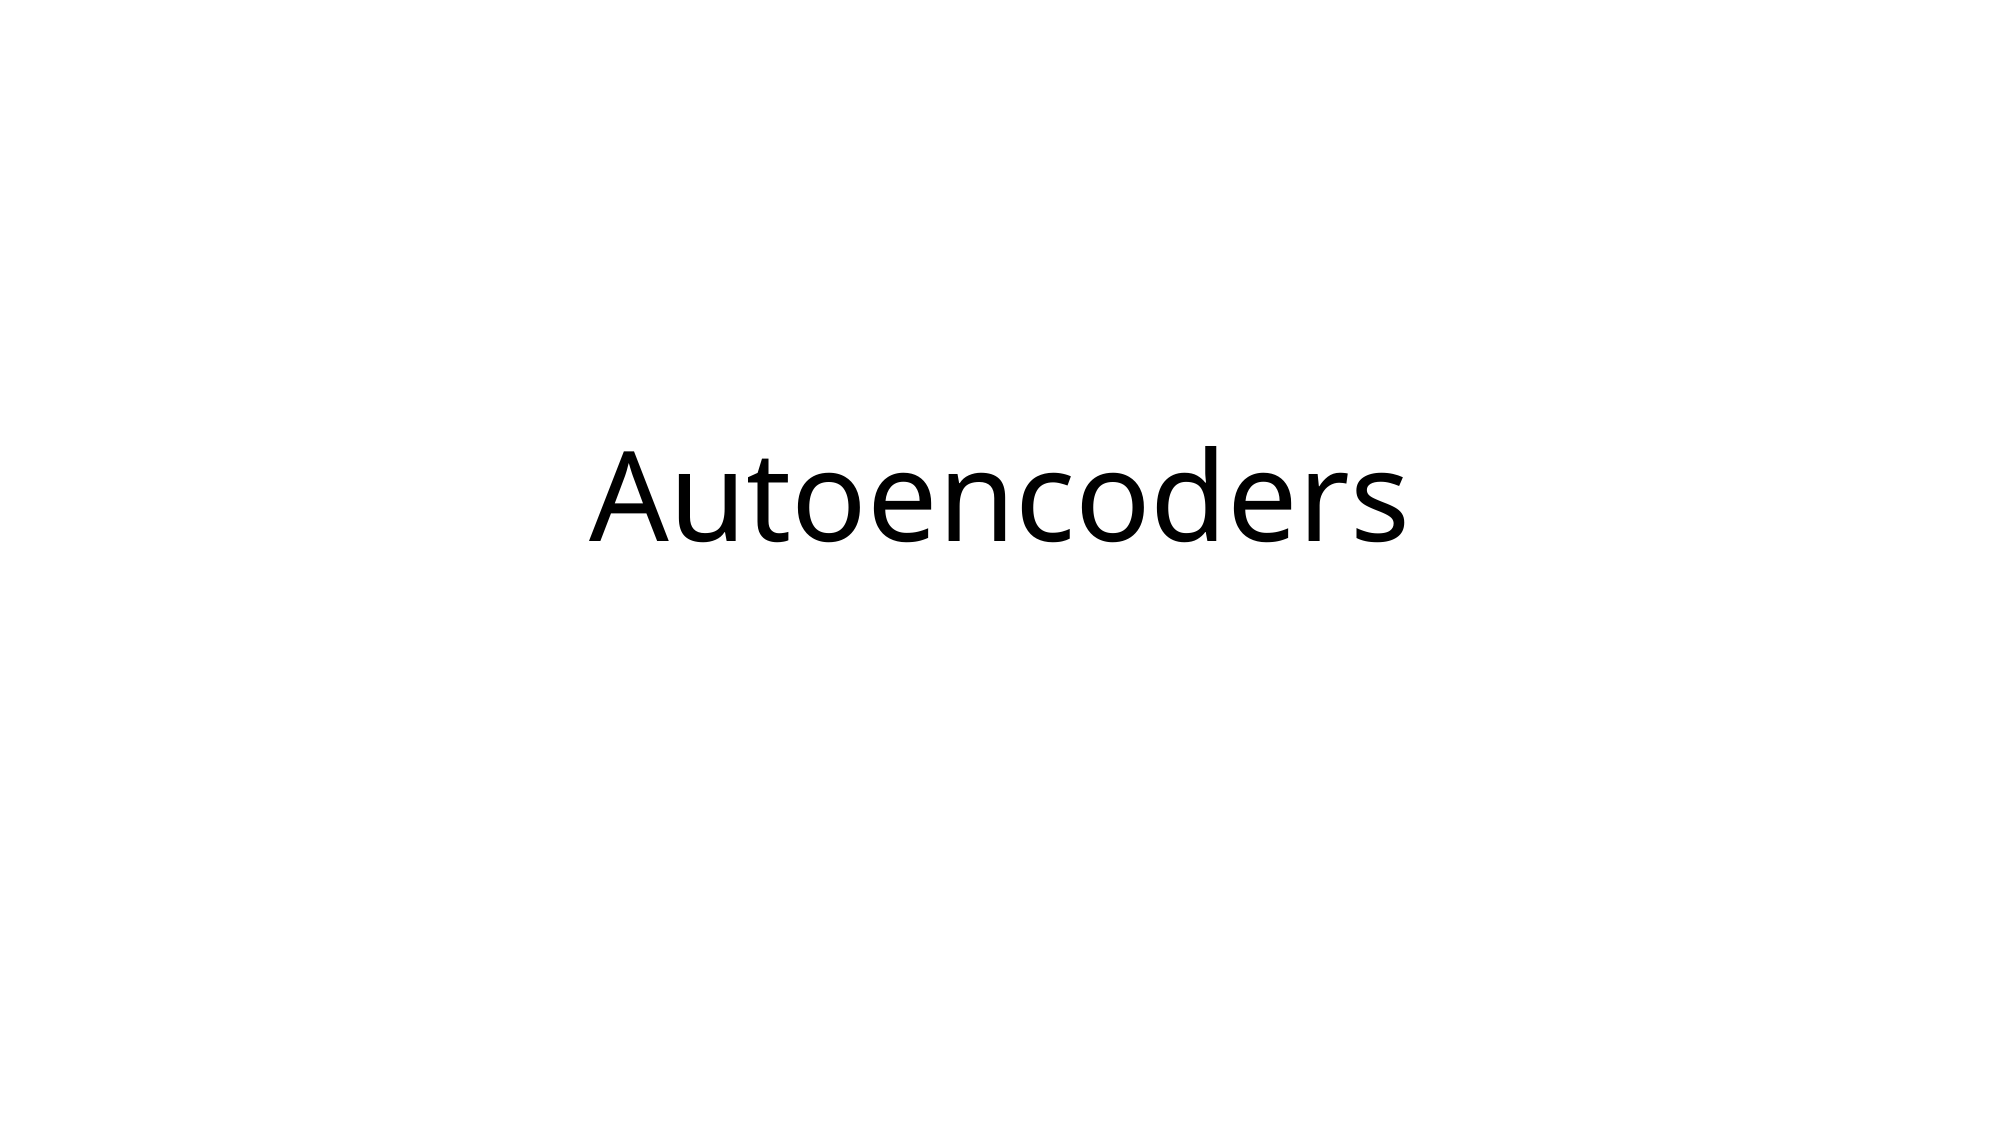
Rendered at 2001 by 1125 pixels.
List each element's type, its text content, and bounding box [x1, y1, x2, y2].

title Autoencoders [249, 184, 1750, 576]
